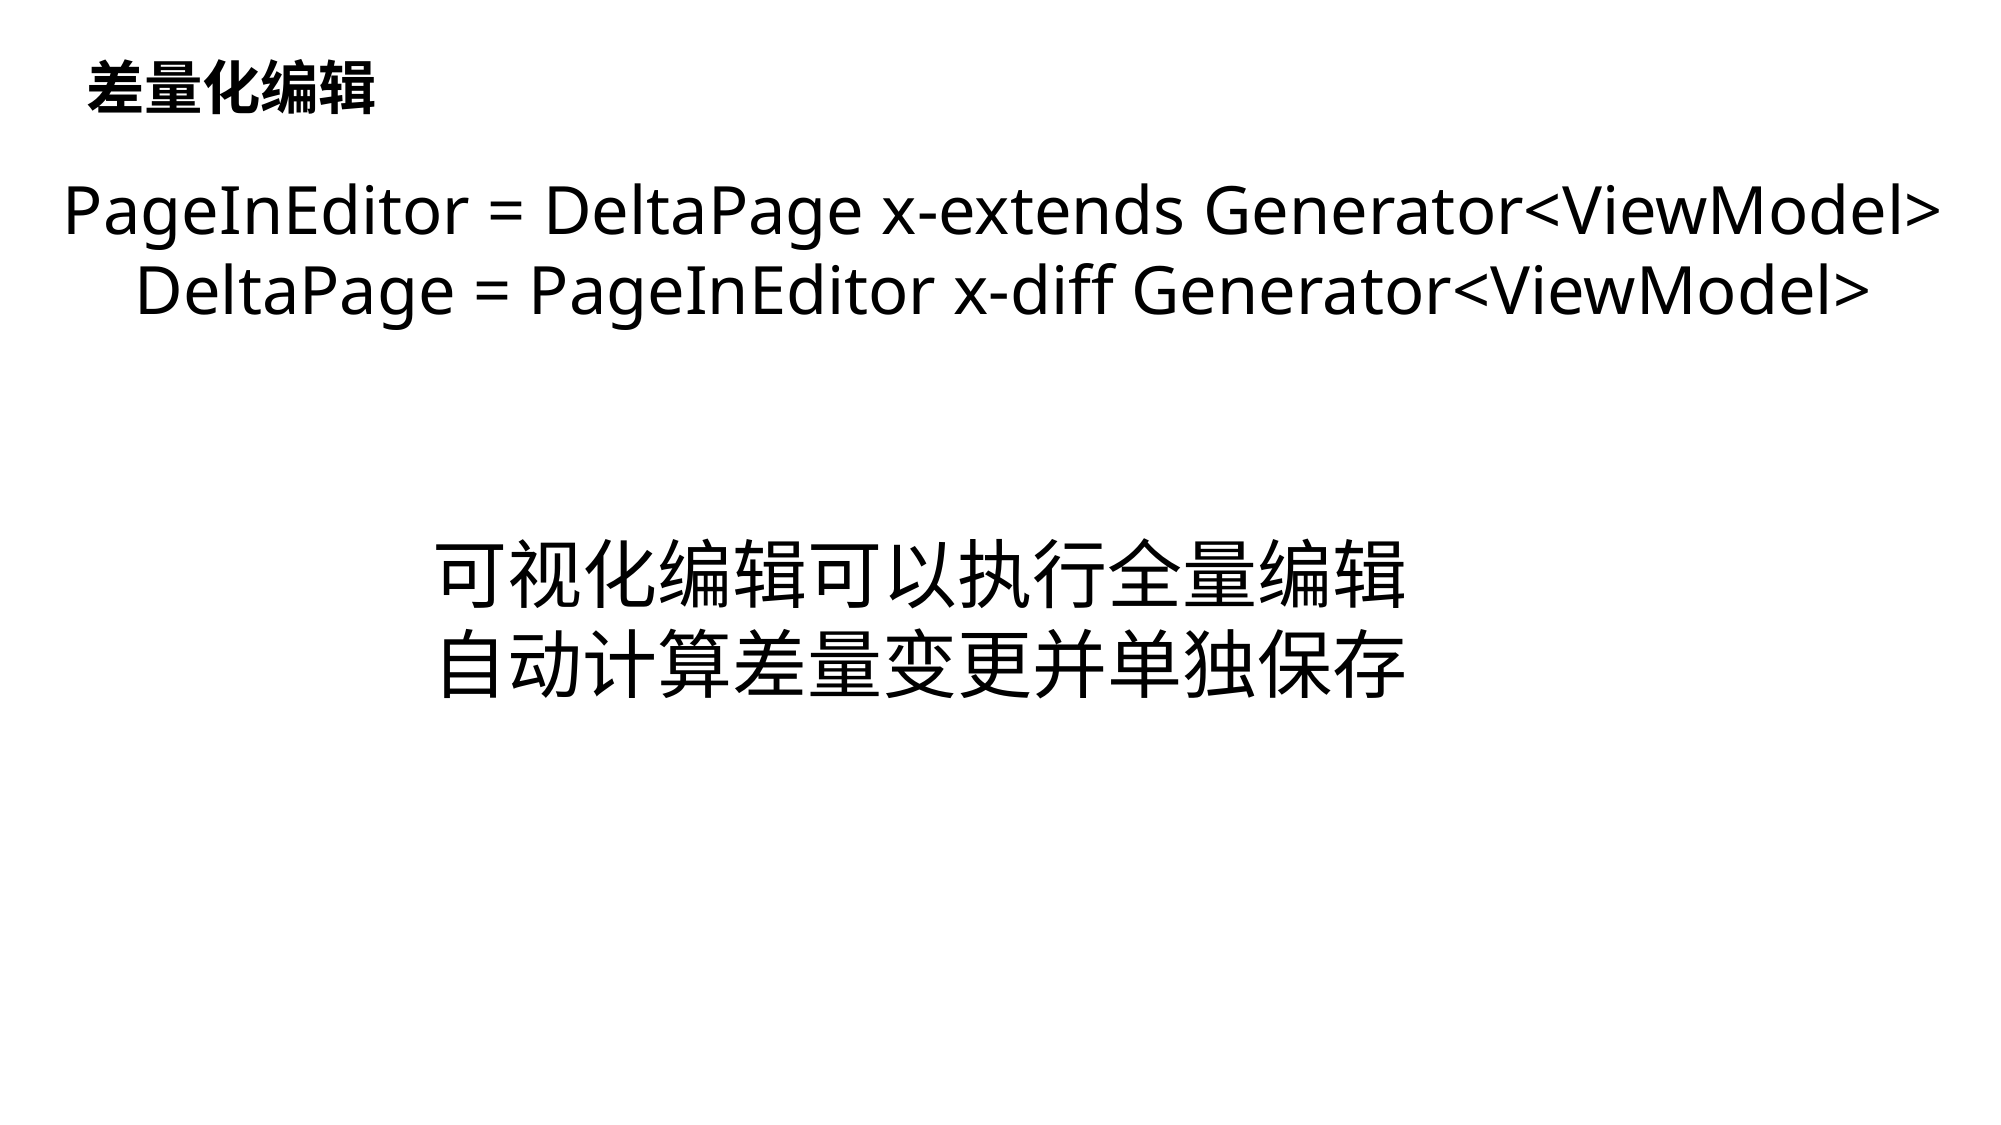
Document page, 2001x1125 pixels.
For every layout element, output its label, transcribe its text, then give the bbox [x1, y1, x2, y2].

text_box PageInEditor = DeltaPage x-extends Generator<ViewModel> DeltaPage = PageInEditor x-diff Generator<ViewModel> [39, 160, 1969, 336]
text_box 差量化编辑 [71, 43, 655, 129]
text_box 可视化编辑可以执行全量编辑 自动计算差量变更并单独保存 [126, 520, 1714, 715]
